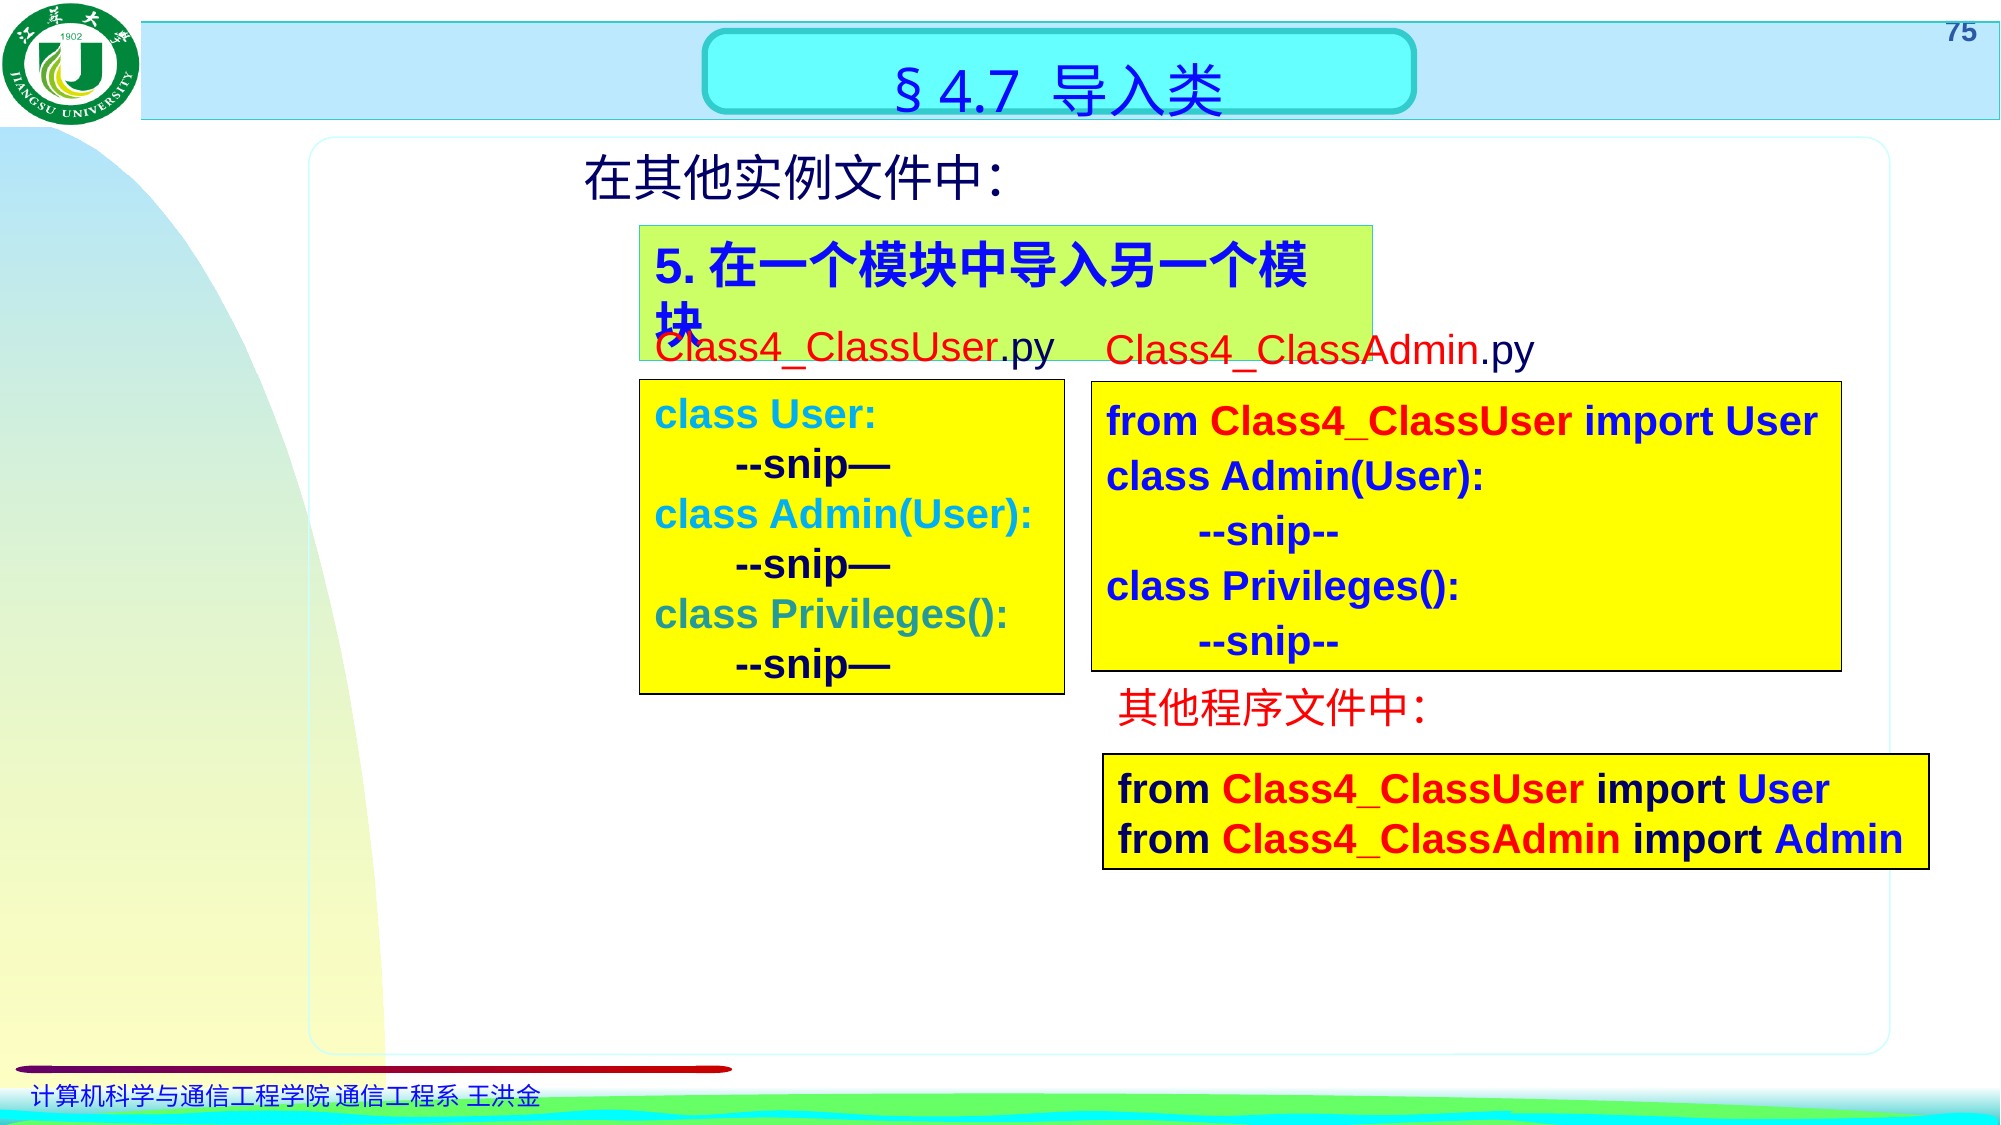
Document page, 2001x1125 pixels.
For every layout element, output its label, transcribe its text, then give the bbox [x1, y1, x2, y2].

text_box from Class4_ClassUser import User from Class4_ClassAdmin import Admin [1103, 754, 1929, 869]
text_box 其他程序文件中： [1102, 674, 1528, 740]
text_box class User: --snip— class Admin(User): --snip— class Privileges(): --snip— [639, 379, 1065, 695]
picture [0, 1, 141, 127]
text_box from Class4_ClassUser import User class Admin(User): --snip-- class Privileges(): --snip-- [1091, 381, 1842, 671]
text_box 5.在一个模块中导入另一个模块 [639, 225, 1373, 361]
text_box Class4_ClassUser.py [641, 312, 1069, 377]
text_box § 4.7 导入类 [704, 30, 1415, 112]
text_box 在其他实例文件中： [568, 139, 1686, 215]
text_box Class4_ClassAdmin.py [1090, 315, 1551, 381]
